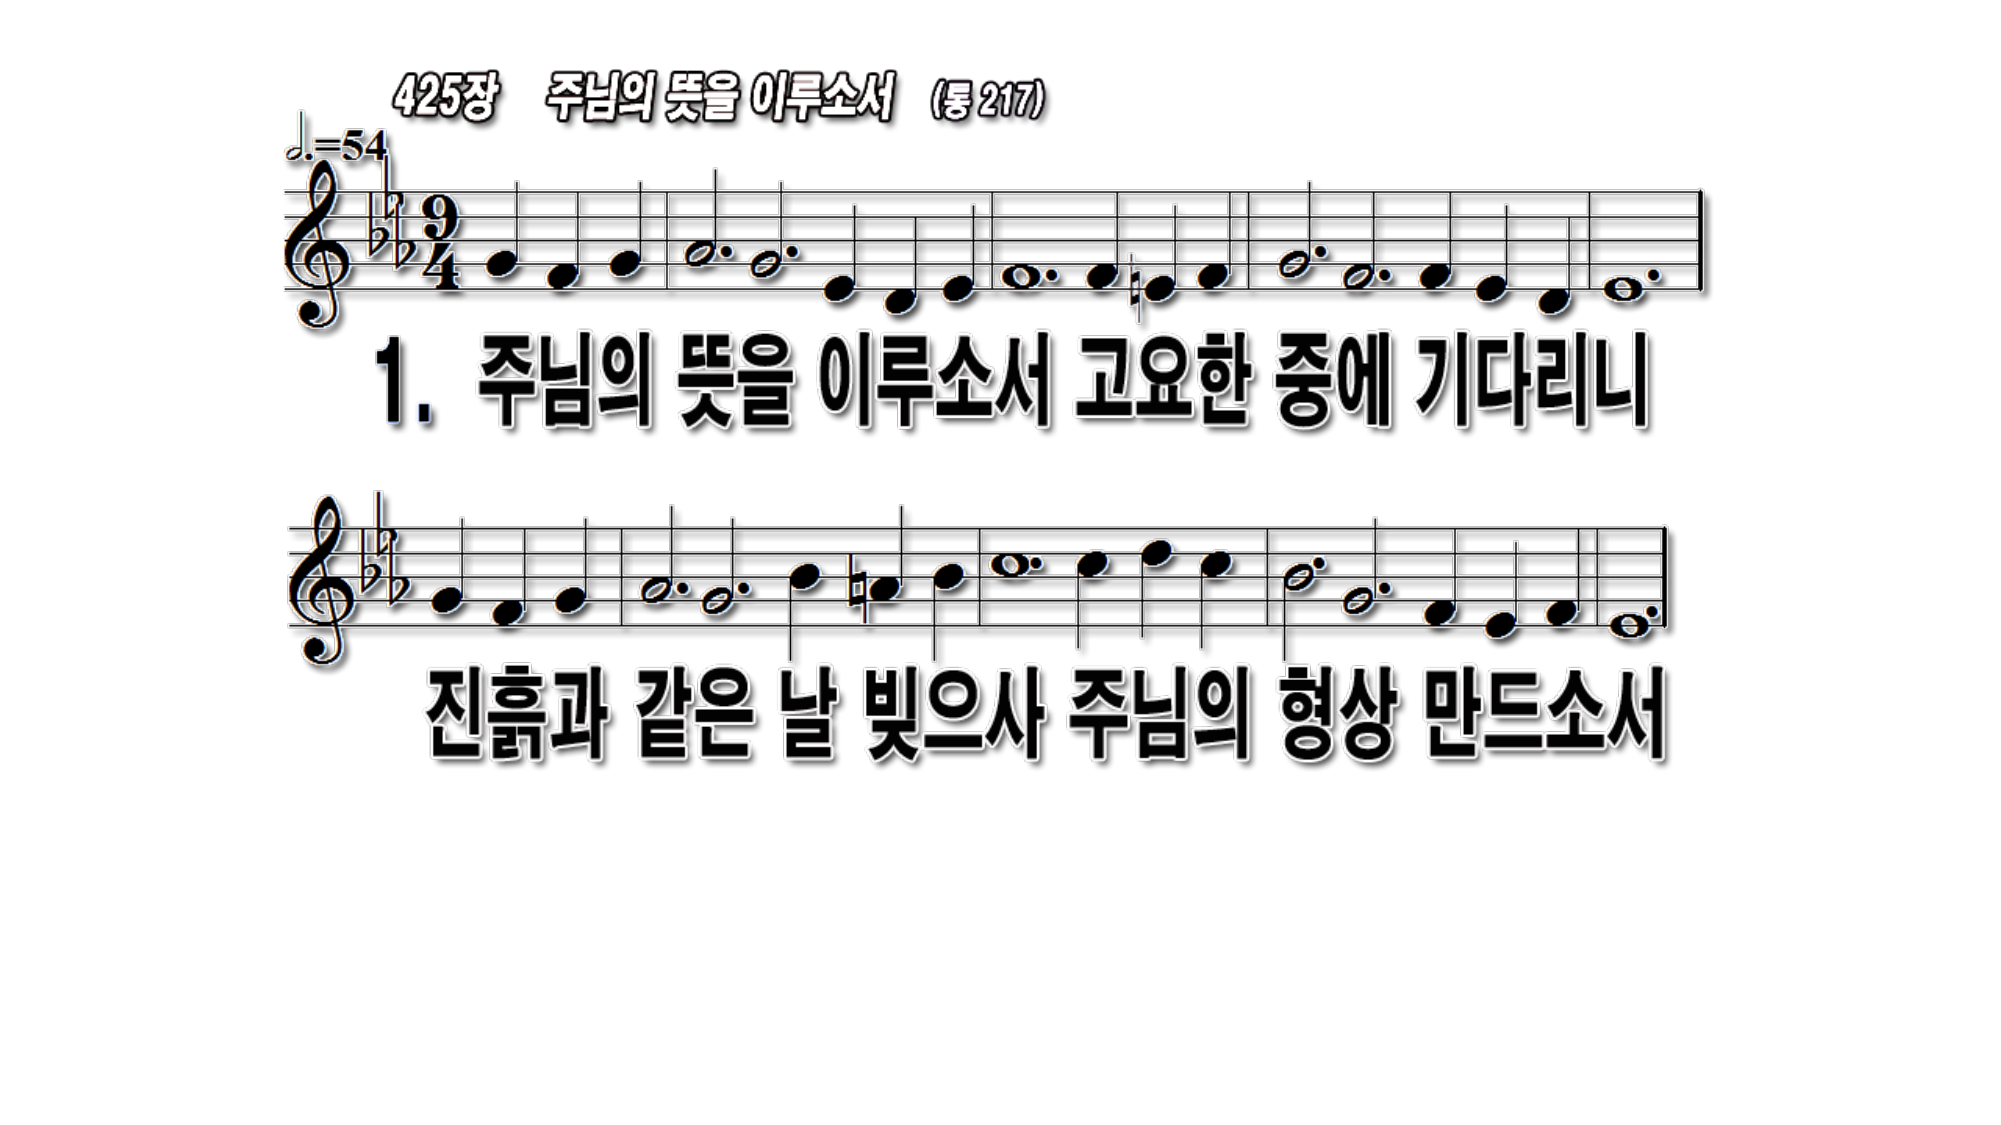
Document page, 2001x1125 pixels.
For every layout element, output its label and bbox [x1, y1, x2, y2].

picture [249, 0, 1750, 835]
